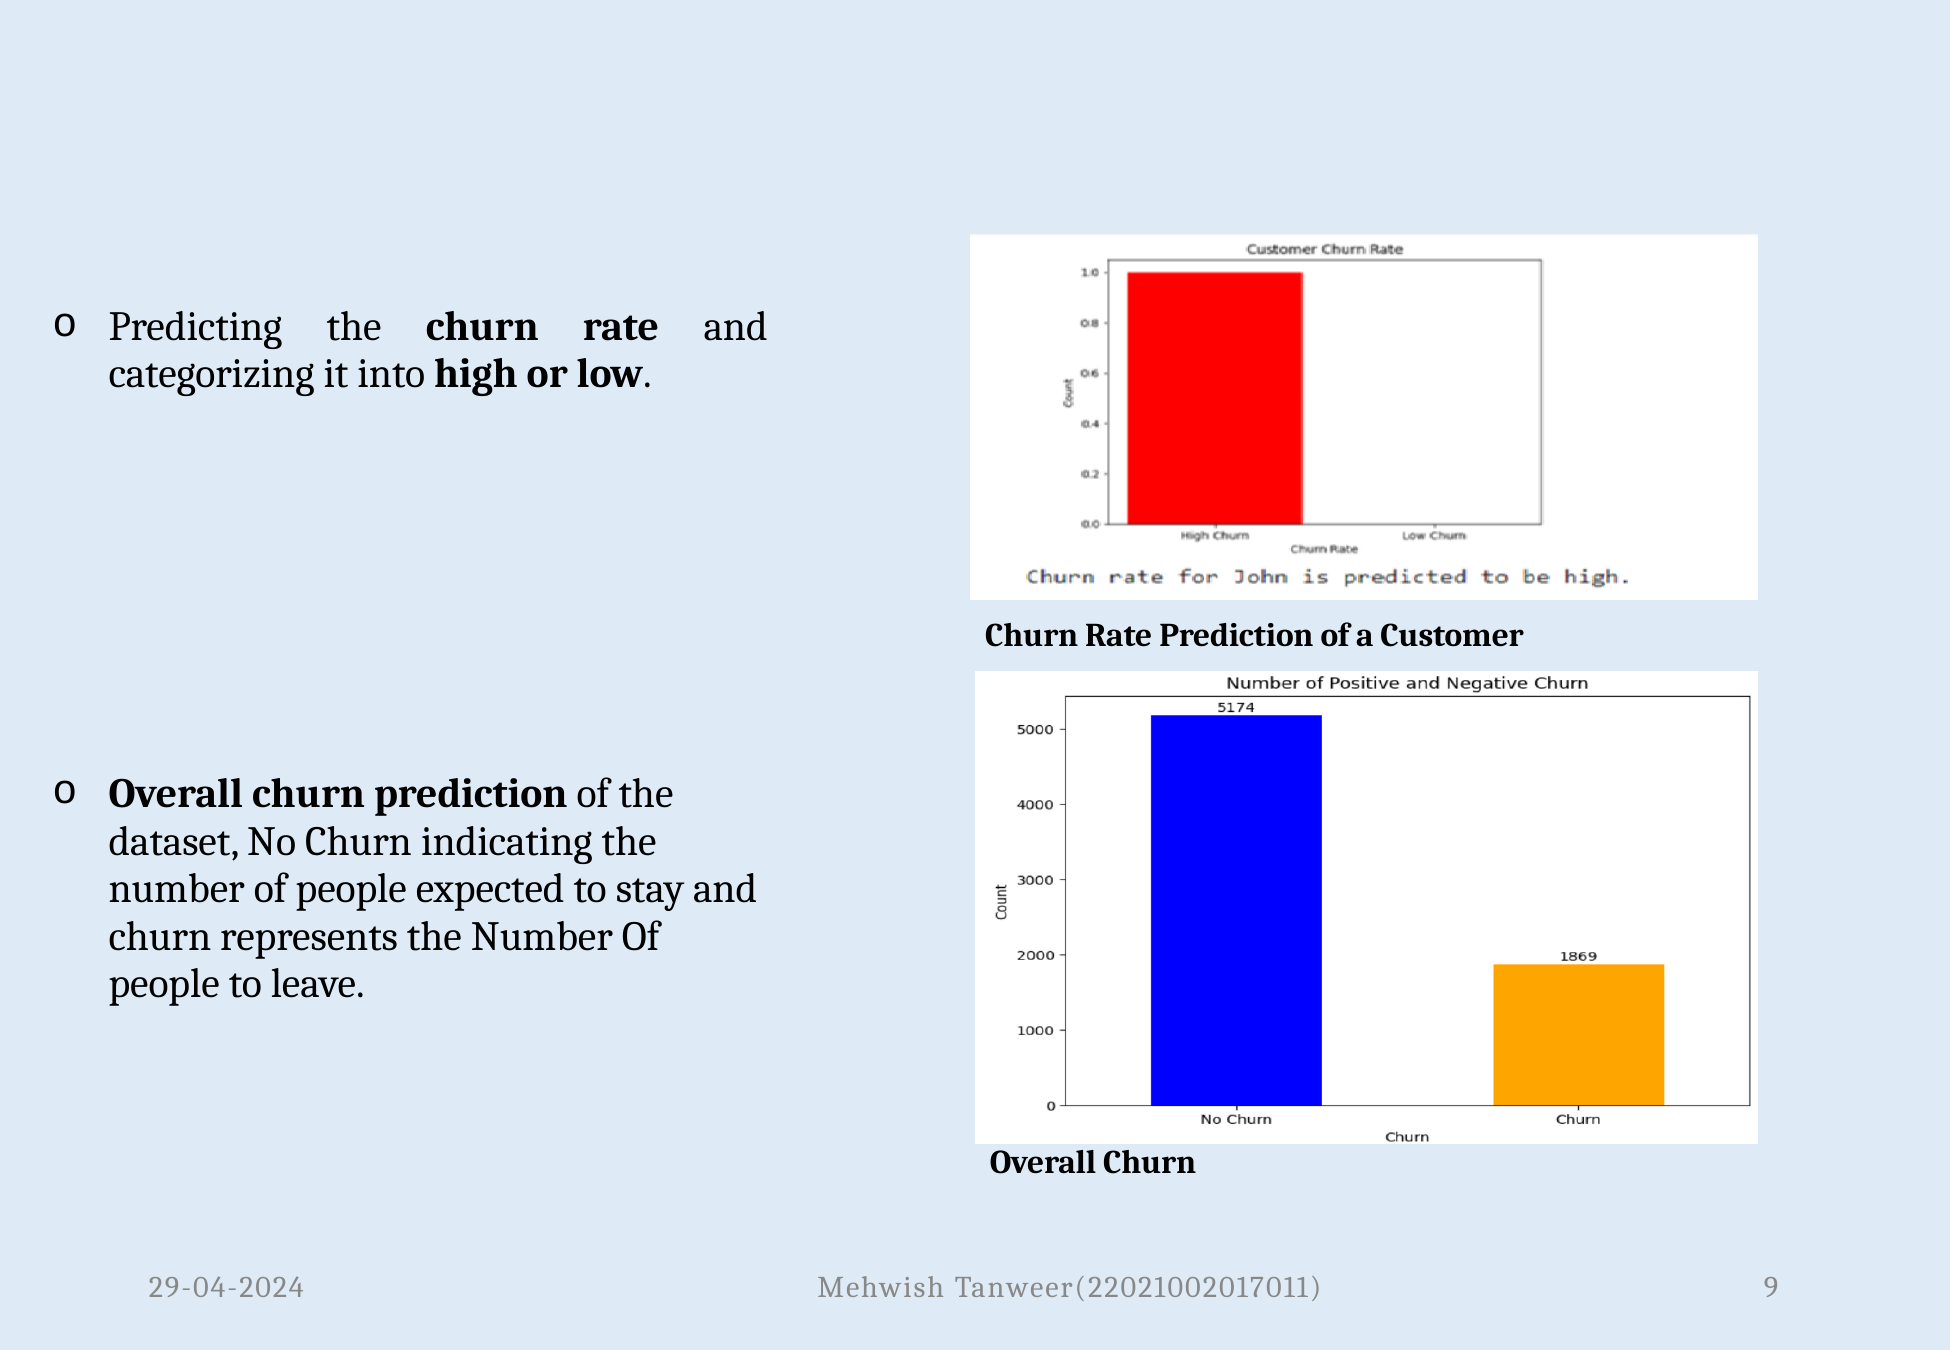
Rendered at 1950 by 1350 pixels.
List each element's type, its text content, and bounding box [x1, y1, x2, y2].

footer Mehwish Tanweer(22021002017011) [815, 1267, 1400, 1350]
text_box Predicting the churn rate and categorizing it into high or low. Overall churn prediction of the dataset, No Churn indicating the number of people expected to stay and churn represents the Number Of people to leave. [37, 232, 783, 1135]
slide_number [146, 1267, 324, 1350]
picture [970, 234, 1758, 601]
slide_number 9 [1757, 1267, 1808, 1350]
text_box Churn Rate Prediction of a Customer [970, 608, 1716, 662]
picture [974, 671, 1758, 1144]
text_box Overall Churn [974, 1135, 1788, 1189]
